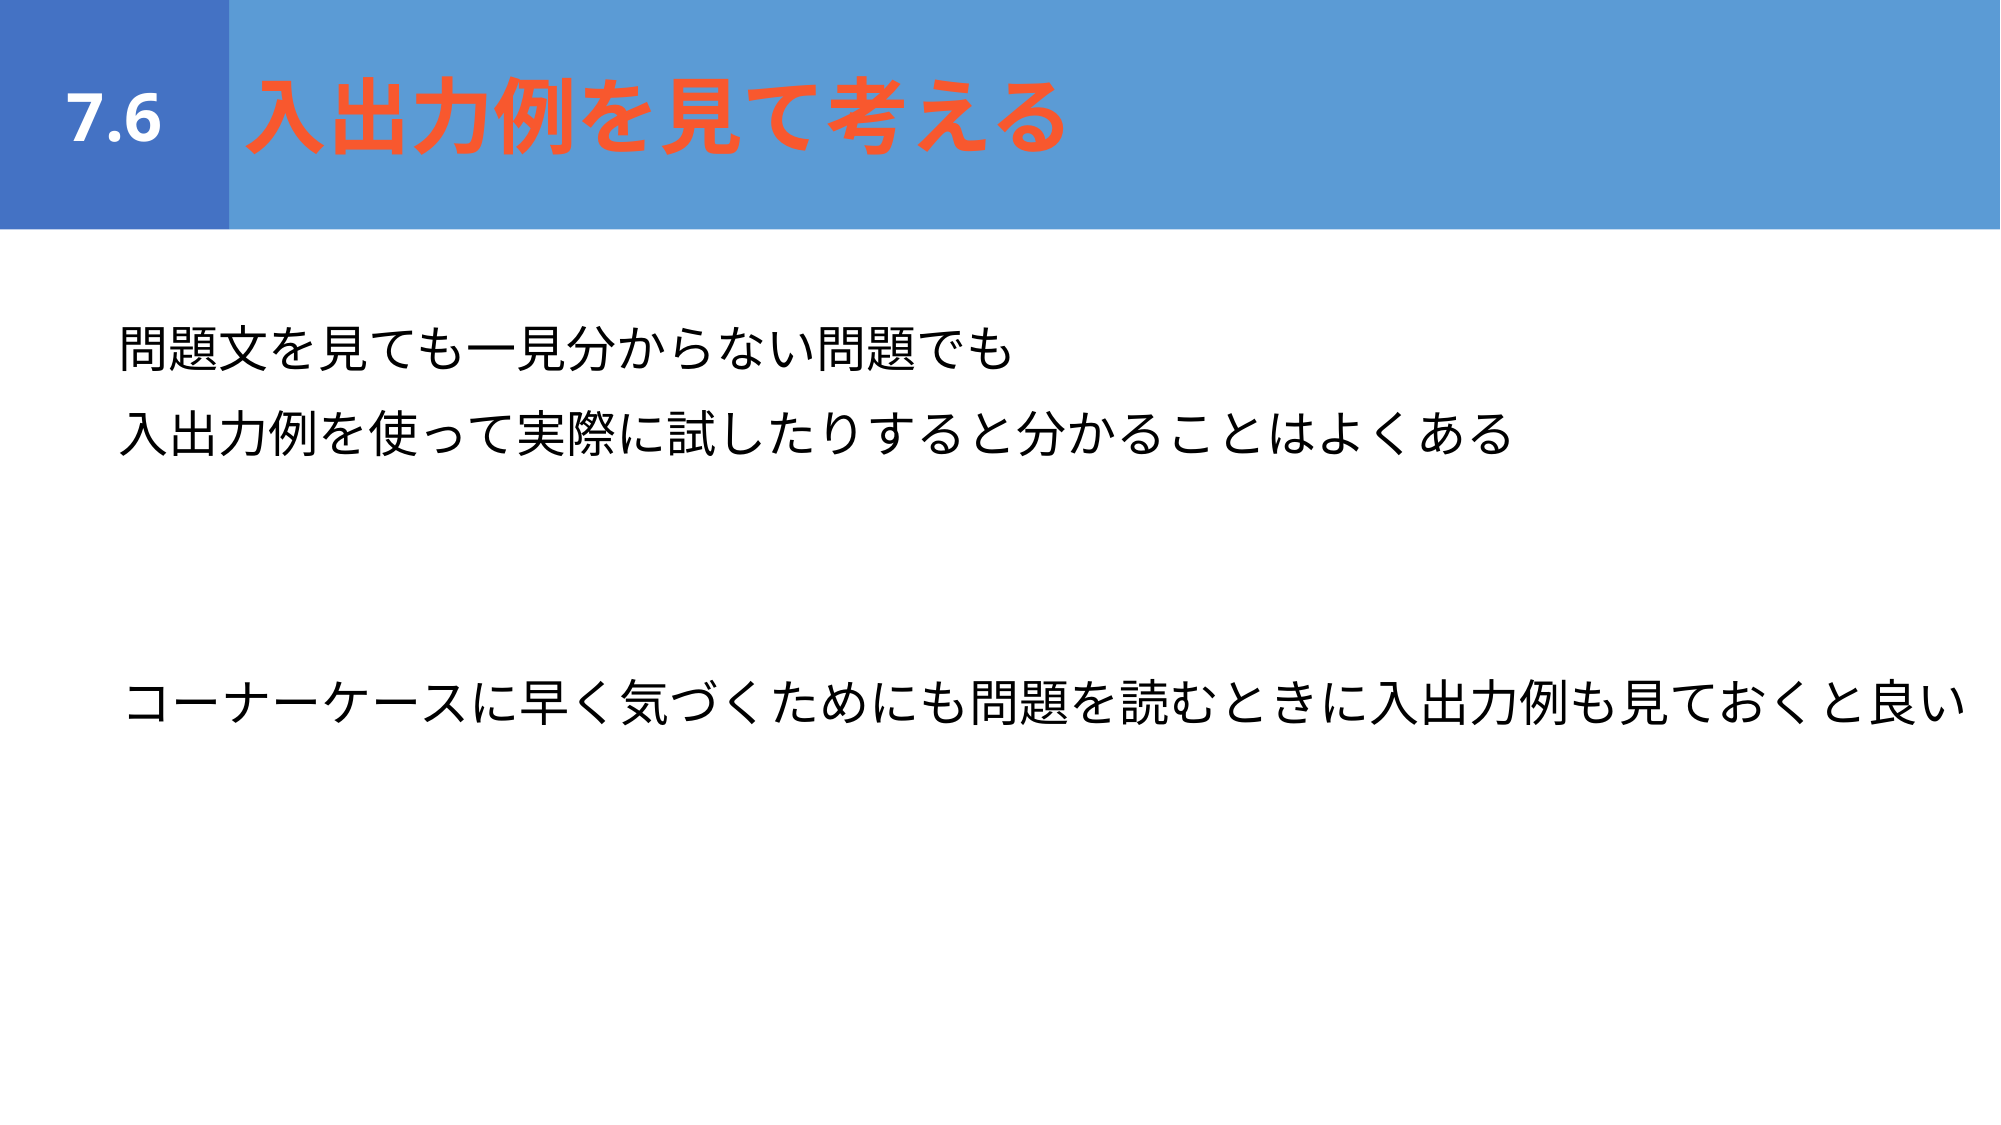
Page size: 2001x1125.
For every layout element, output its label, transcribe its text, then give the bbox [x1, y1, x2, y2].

text_box 7.6 [0, 0, 230, 230]
text_box コーナーケースに早く気づくためにも問題を読むときに入出力例も見ておくと良い [106, 664, 1983, 739]
text_box 入出力例を見て考える [230, 0, 2000, 230]
text_box 問題文を見ても一見分からない問題でも 入出力例を使って実際に試したりすると分かることはよくある [103, 309, 1532, 470]
